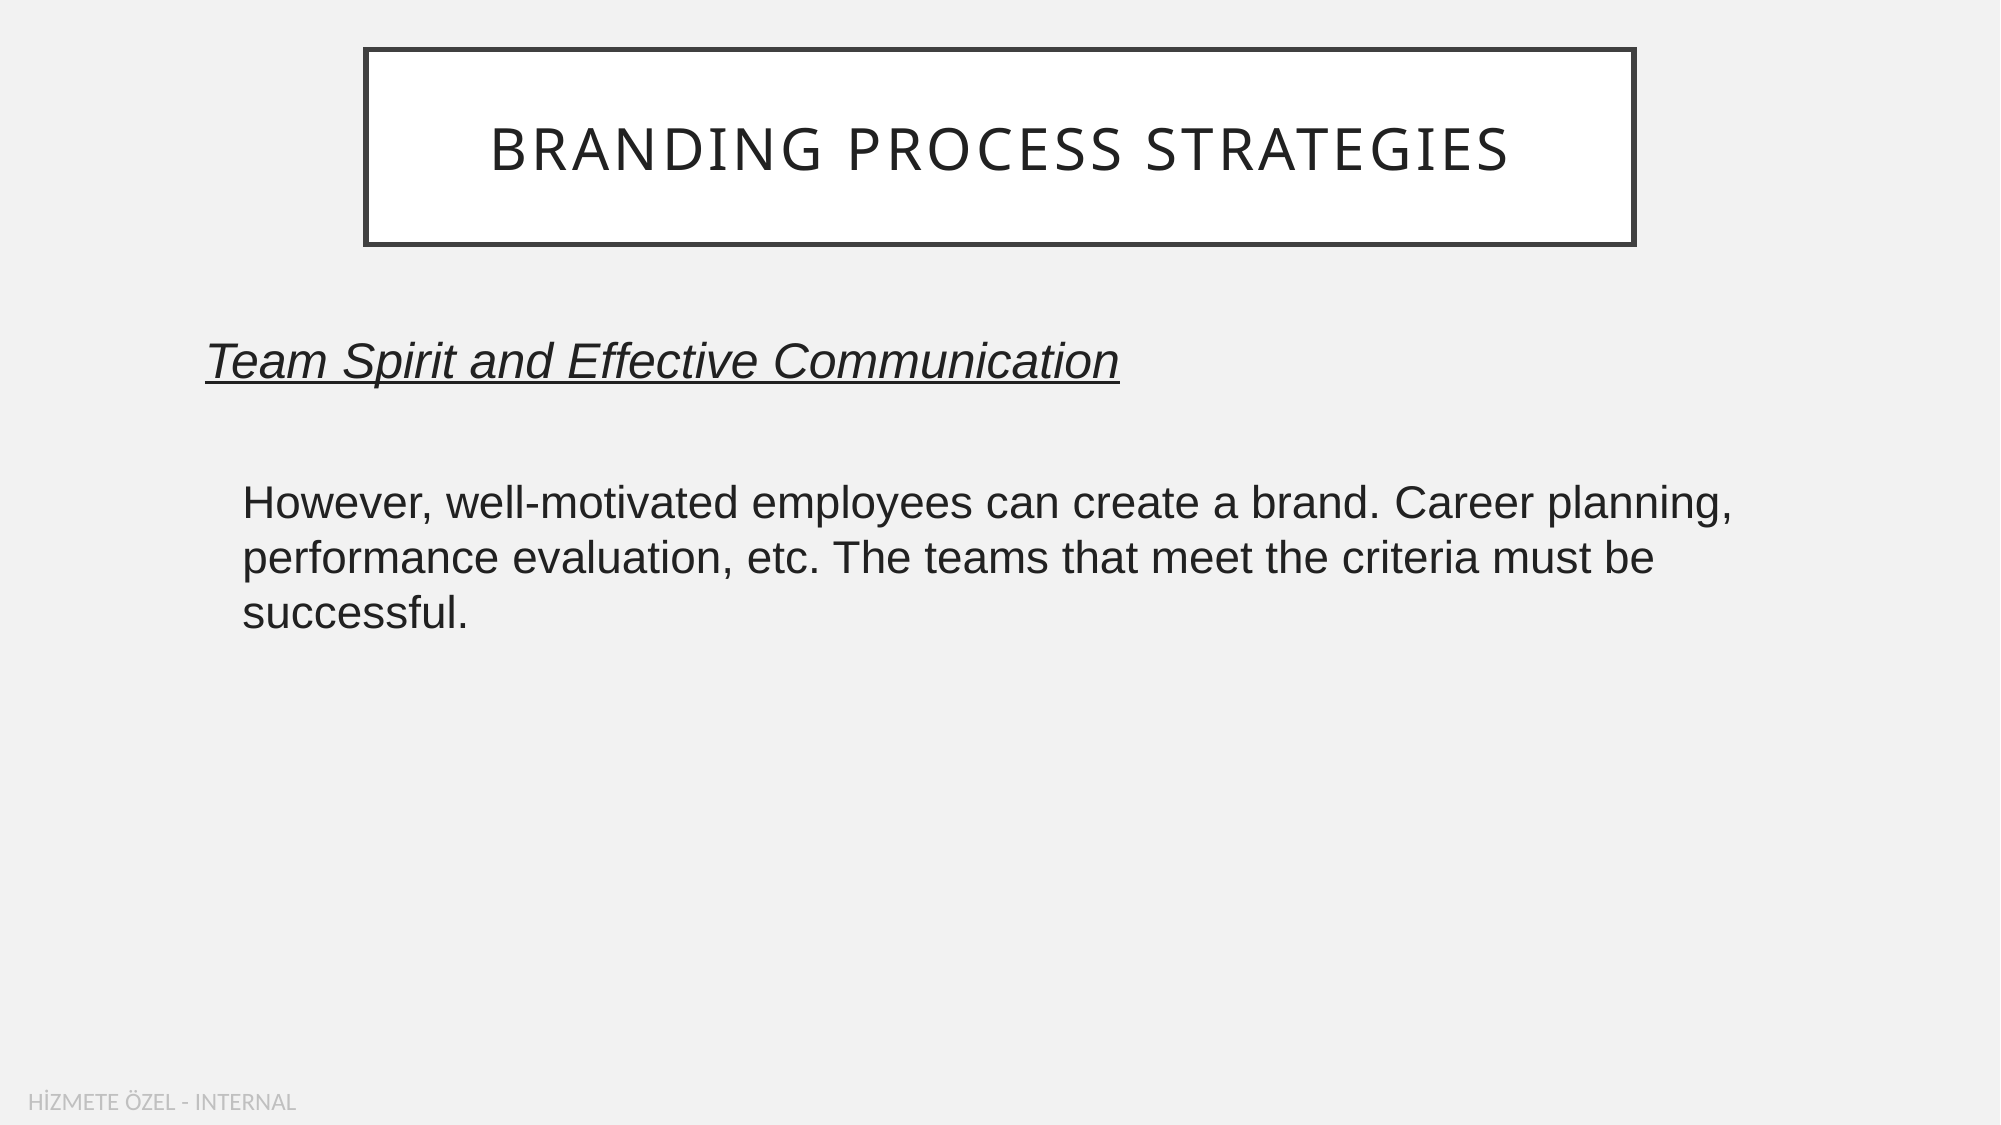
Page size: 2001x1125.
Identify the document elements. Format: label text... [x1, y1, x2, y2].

title BRANDING PROCESS STRATEGIES [363, 47, 1637, 247]
list Team Spirit and Effective Communication However, well-motivated employees can create a brand. Career planning, performance evaluation, etc. The teams that meet the criteria must be successful. [152, 275, 1834, 975]
